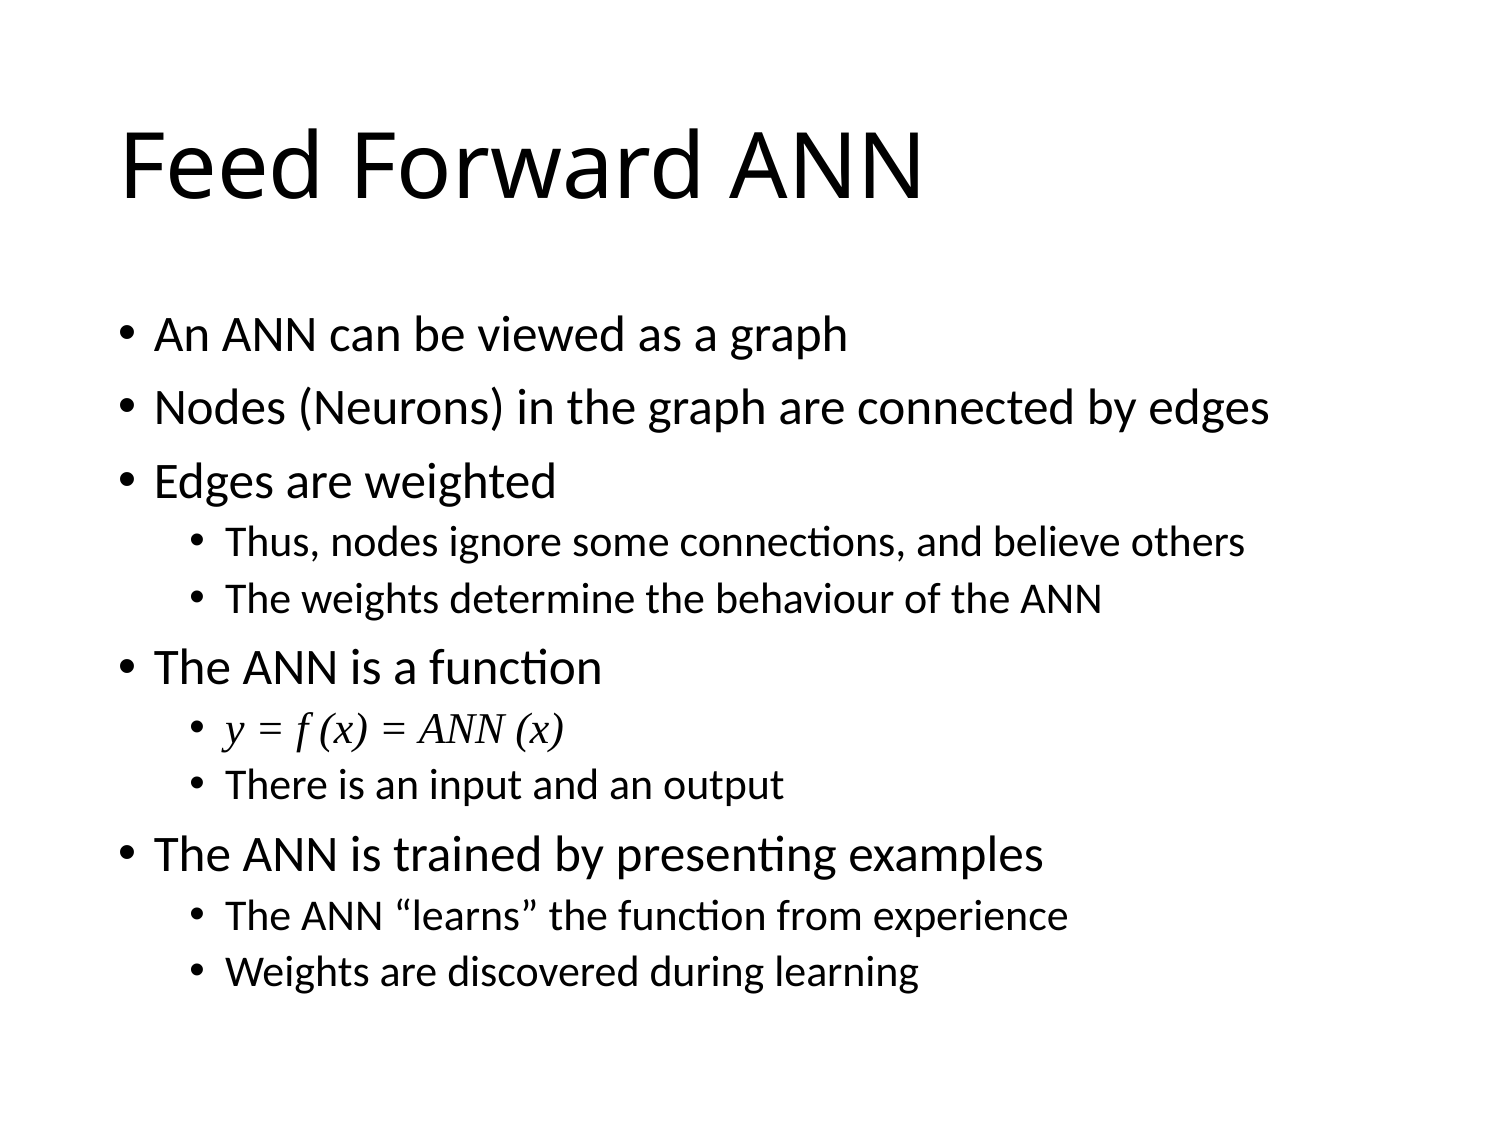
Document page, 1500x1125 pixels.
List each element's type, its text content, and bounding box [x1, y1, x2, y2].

list An ANN can be viewed as a graph Nodes (Neurons) in the graph are connected by edges Edges are weighted Thus, nodes ignore some connections, and believe others The weights determine the behaviour of the ANN The ANN is a function y = f (x) = ANN (x) There is an input and an output The ANN is trained by presenting examples The ANN “learns” the function from experience Weights are discovered during learning [103, 299, 1397, 1014]
title Feed Forward ANN [103, 59, 1397, 278]
